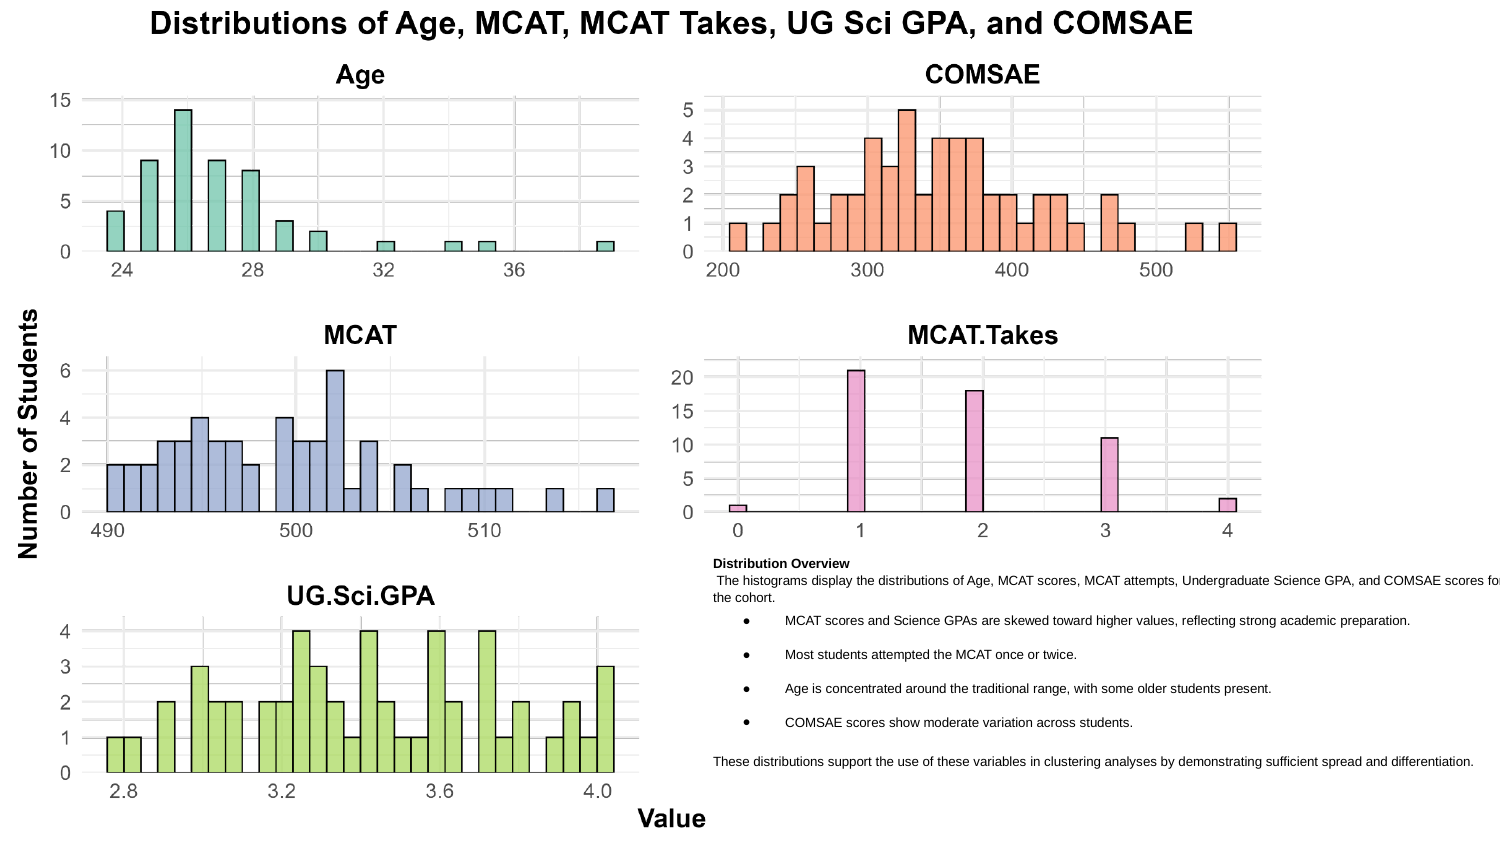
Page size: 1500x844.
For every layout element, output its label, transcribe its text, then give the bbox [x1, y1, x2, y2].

picture [6, 0, 1273, 844]
subtitle Distribution Overview The histograms display the distributions of Age, MCAT scores, MCAT attempts, Undergraduate Science GPA, and COMSAE scores for the cohort. MCAT scores and Science GPAs are skewed toward higher values, reflecting strong academic preparation. Most students attempted the MCAT once or twice. Age is concentrated around the traditional range, with some older students present. COMSAE scores show moderate variation across students. These distributions support the use of these variables in clustering analyses by demonstrating sufficient spread and differentiation. [1279, 539, 1500, 817]
